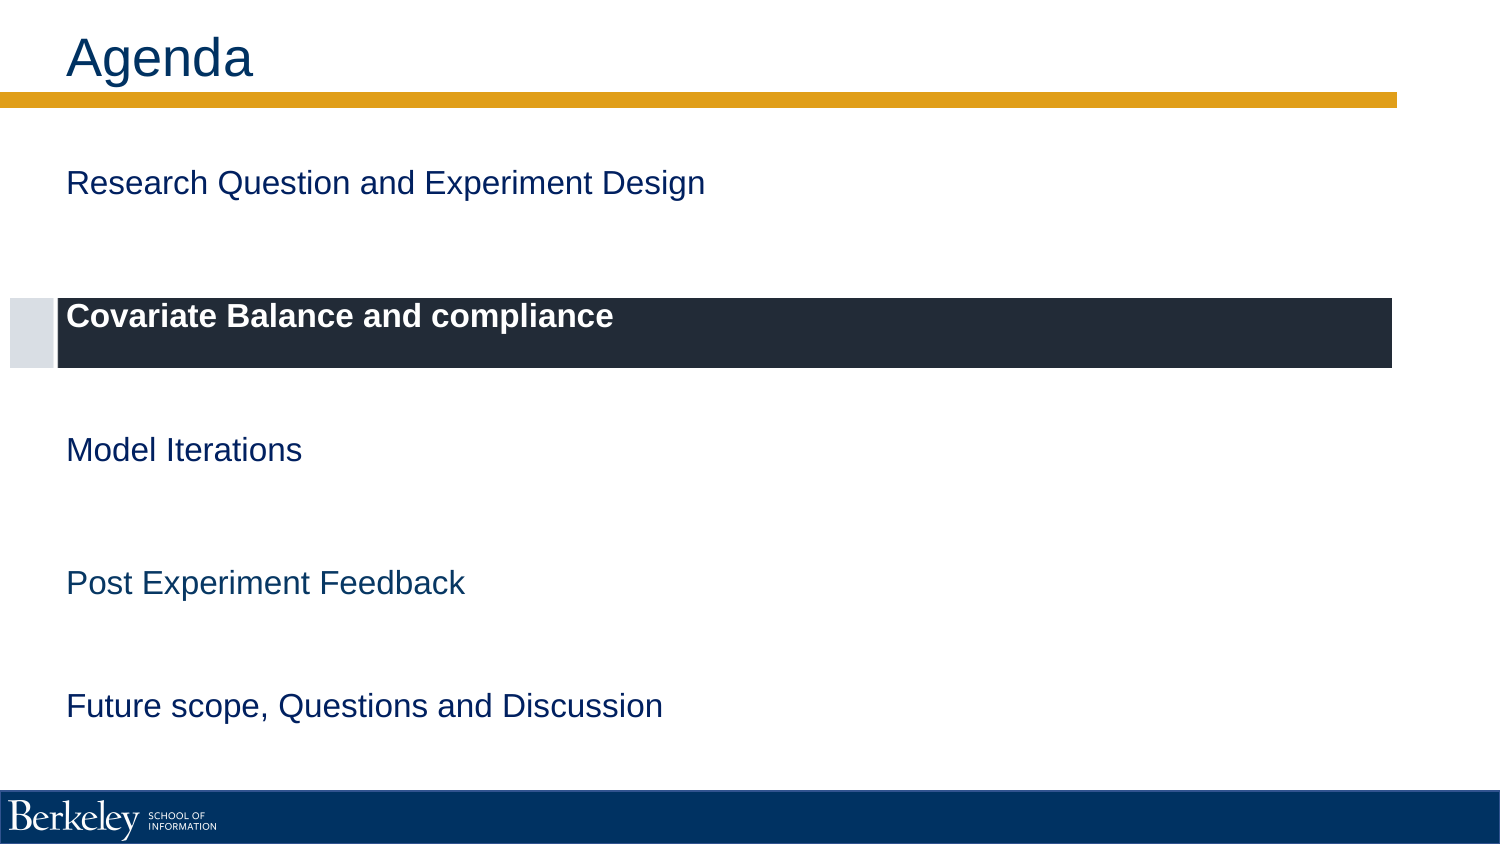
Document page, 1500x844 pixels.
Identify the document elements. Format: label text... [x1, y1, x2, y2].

title Agenda [51, 11, 1449, 106]
list Research Question and Experiment Design Covariate Balance and compliance Model Iterations Post Experiment Feedback Future scope, Questions and Discussion [51, 147, 1449, 750]
picture [8, 800, 216, 841]
picture [10, 297, 1392, 369]
